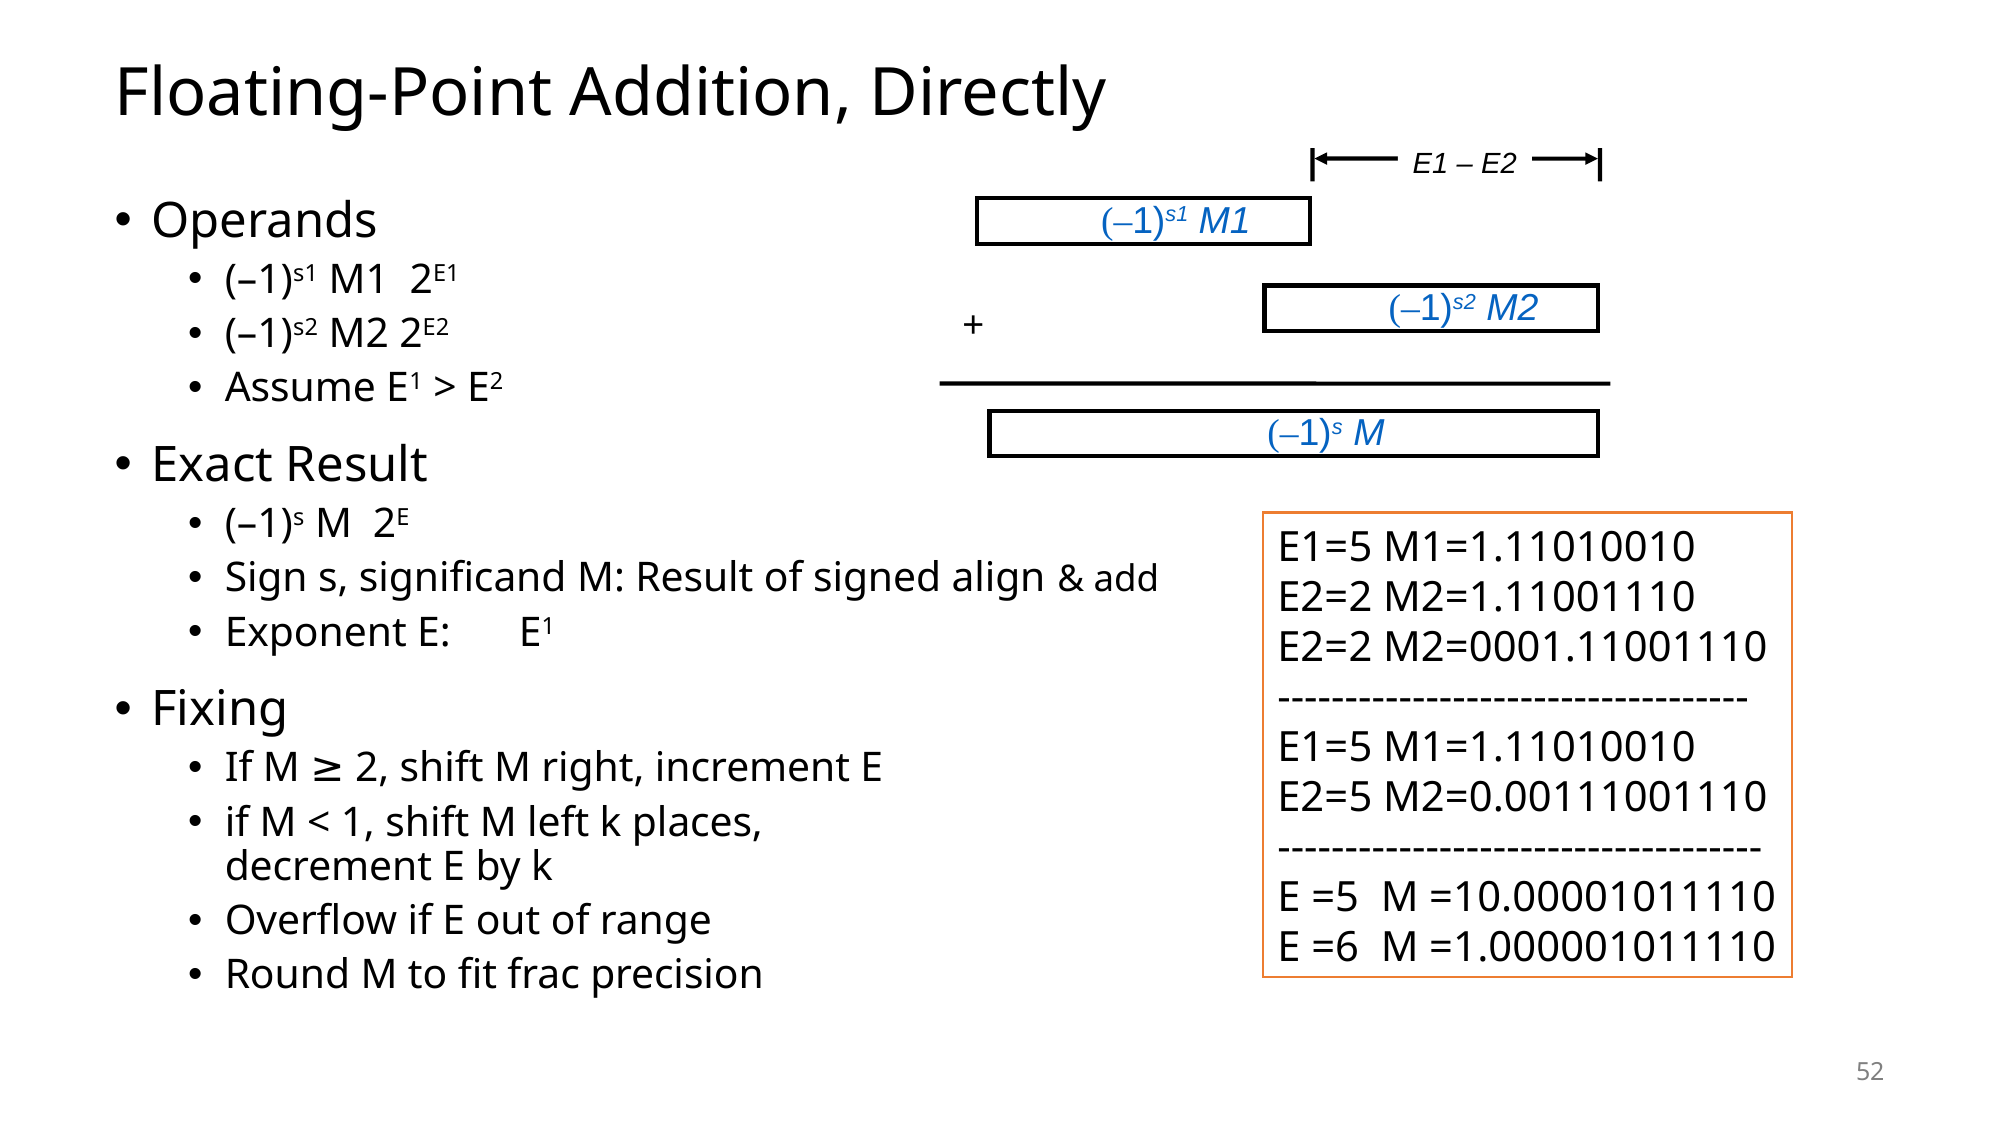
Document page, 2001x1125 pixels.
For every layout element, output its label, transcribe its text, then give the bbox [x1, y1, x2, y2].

text_box E1=5 M1=1.11010010 E2=2 M2=1.11001110 E2=2 M2=0001.11001110 ----------------------------------- E1=5 M1=1.11010010 E2=5 M2=0.00111001110 ------------------------------------ E =5 M =10.00001011110 E =6 M =1.000001011110 [1262, 511, 1793, 978]
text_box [939, 137, 1611, 457]
slide_number 52 [1749, 1042, 1900, 1103]
list Operands (–1)s1 M1 2E1 (–1)s2 M2 2E2 Assume E1 > E2 Exact Result (–1)s M 2E Sign s, significand M: Result of signed align & add Exponent E: E1 Fixing If M ≥ 2, shift M right, increment E if M < 1, shift M left k places, decrement E by k Overflow if E out of range Round M to fit frac precision [99, 187, 1900, 1013]
title Floating-Point Addition, Directly [99, 37, 1900, 150]
